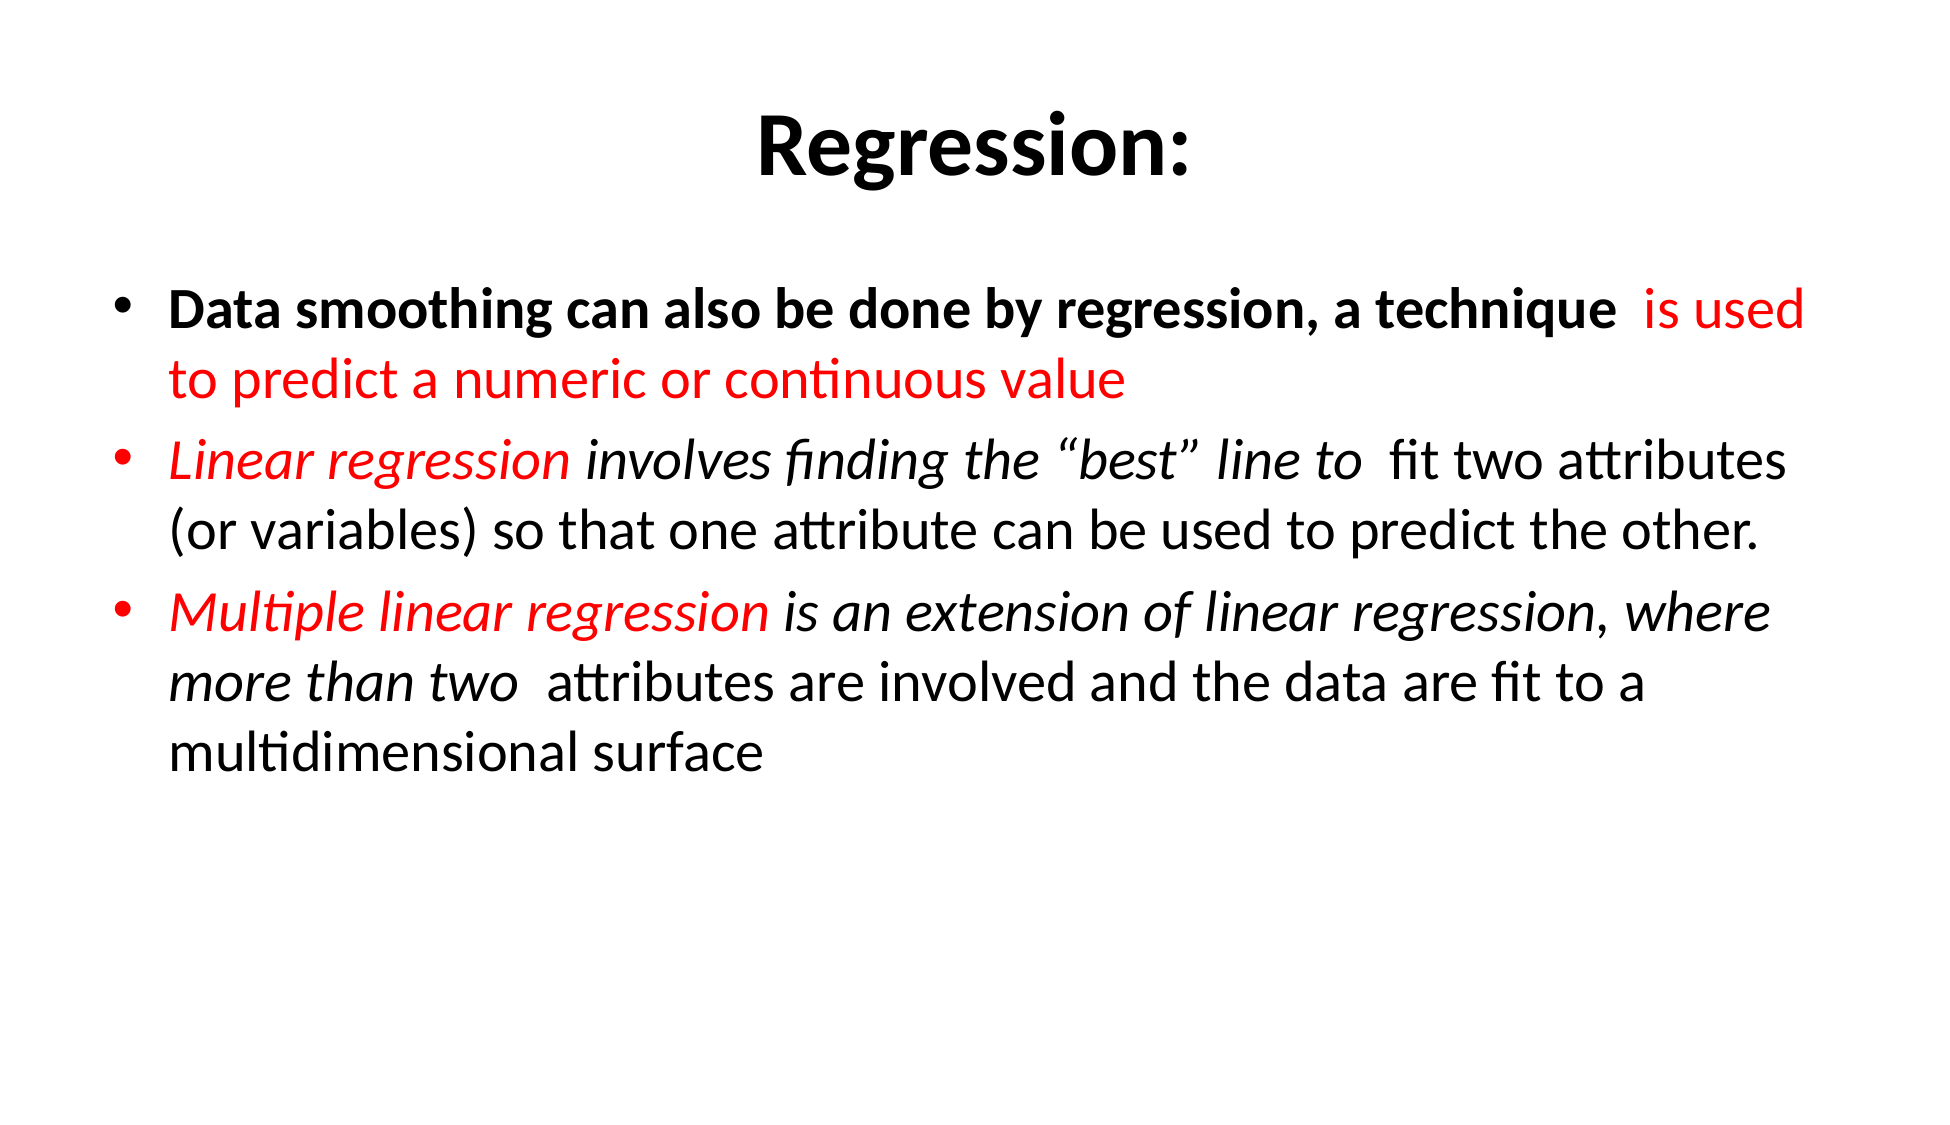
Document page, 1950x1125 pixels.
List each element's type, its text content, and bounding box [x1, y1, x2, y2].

title Regression: [97, 45, 1853, 233]
list Data smoothing can also be done by regression, a technique is used to predict a numeric or continuous value Linear regression involves finding the “best” line to fit two attributes (or variables) so that one attribute can be used to predict the other. Multiple linear regression is an extension of linear regression, where more than two attributes are involved and the data are fit to a multidimensional surface [97, 262, 1853, 1005]
